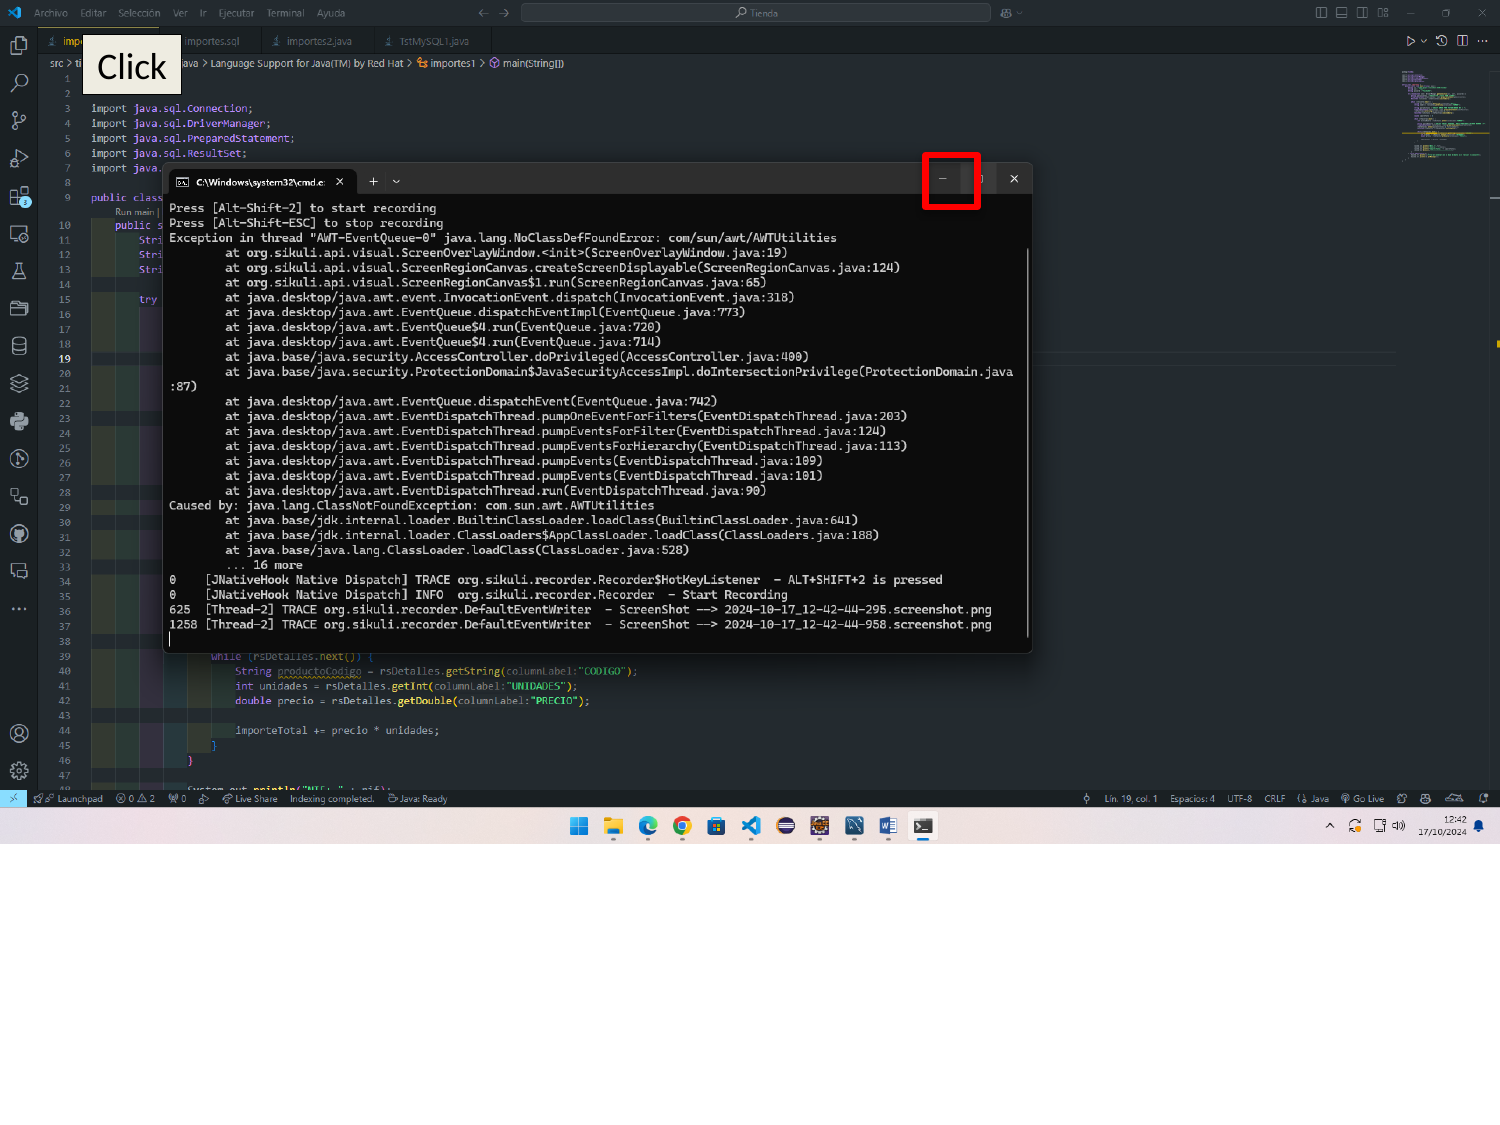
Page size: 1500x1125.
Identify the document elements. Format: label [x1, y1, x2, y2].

picture [0, 0, 1500, 844]
